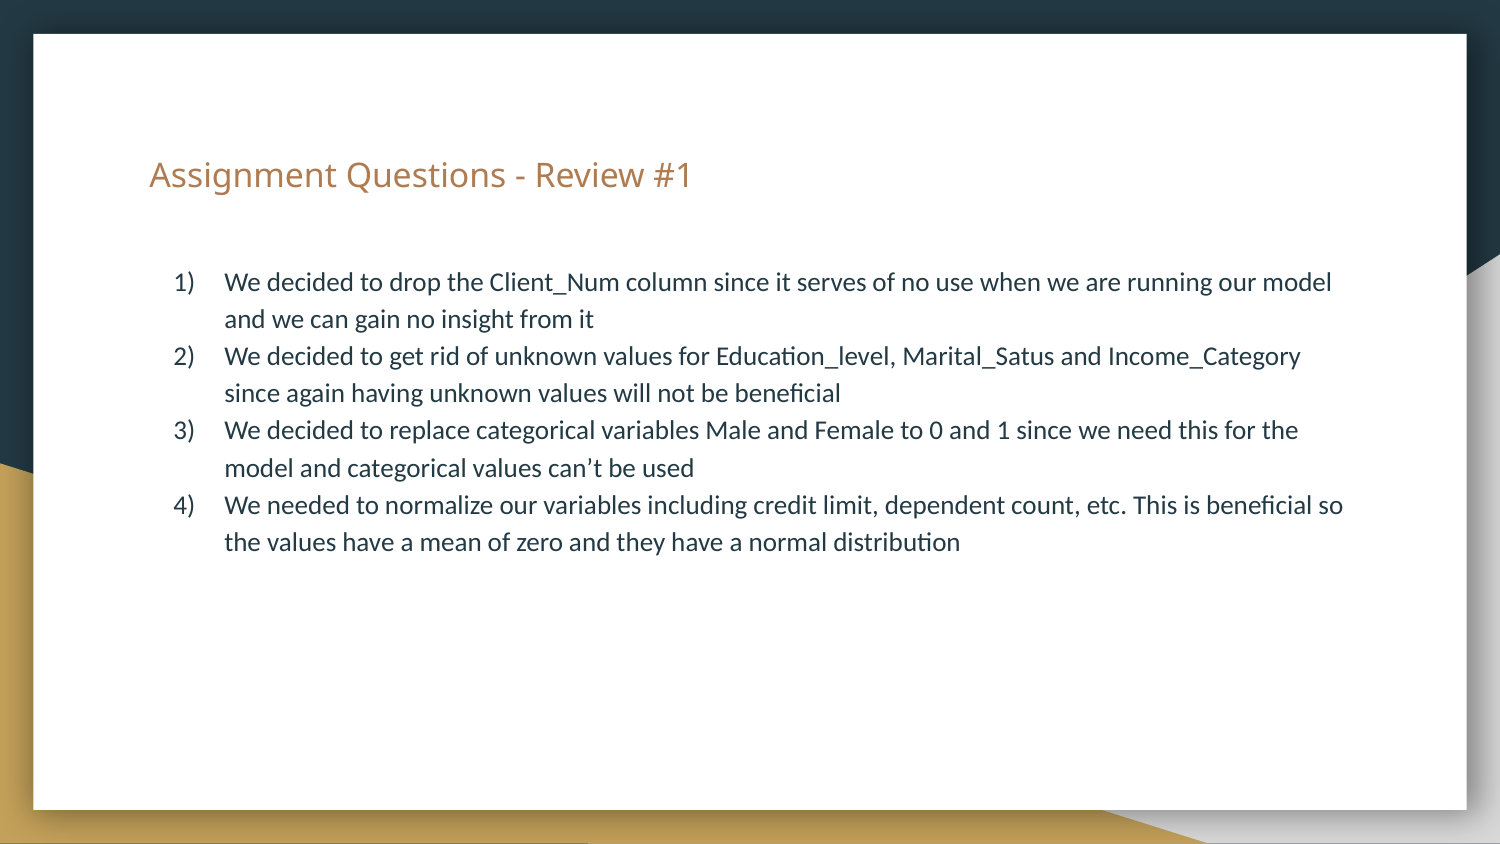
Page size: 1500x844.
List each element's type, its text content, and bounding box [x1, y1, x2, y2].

list We decided to drop the Client_Num column since it serves of no use when we are running our model and we can gain no insight from it We decided to get rid of unknown values for Education_level, Marital_Satus and Income_Category since again having unknown values will not be beneficial We decided to replace categorical variables Male and Female to 0 and 1 since we need this for the model and categorical values can’t be used We needed to normalize our variables including credit limit, dependent count, etc. This is beneficial so the values have a mean of zero and they have a normal distribution [134, 244, 1366, 729]
title Assignment Questions - Review #1 [134, 138, 1366, 210]
